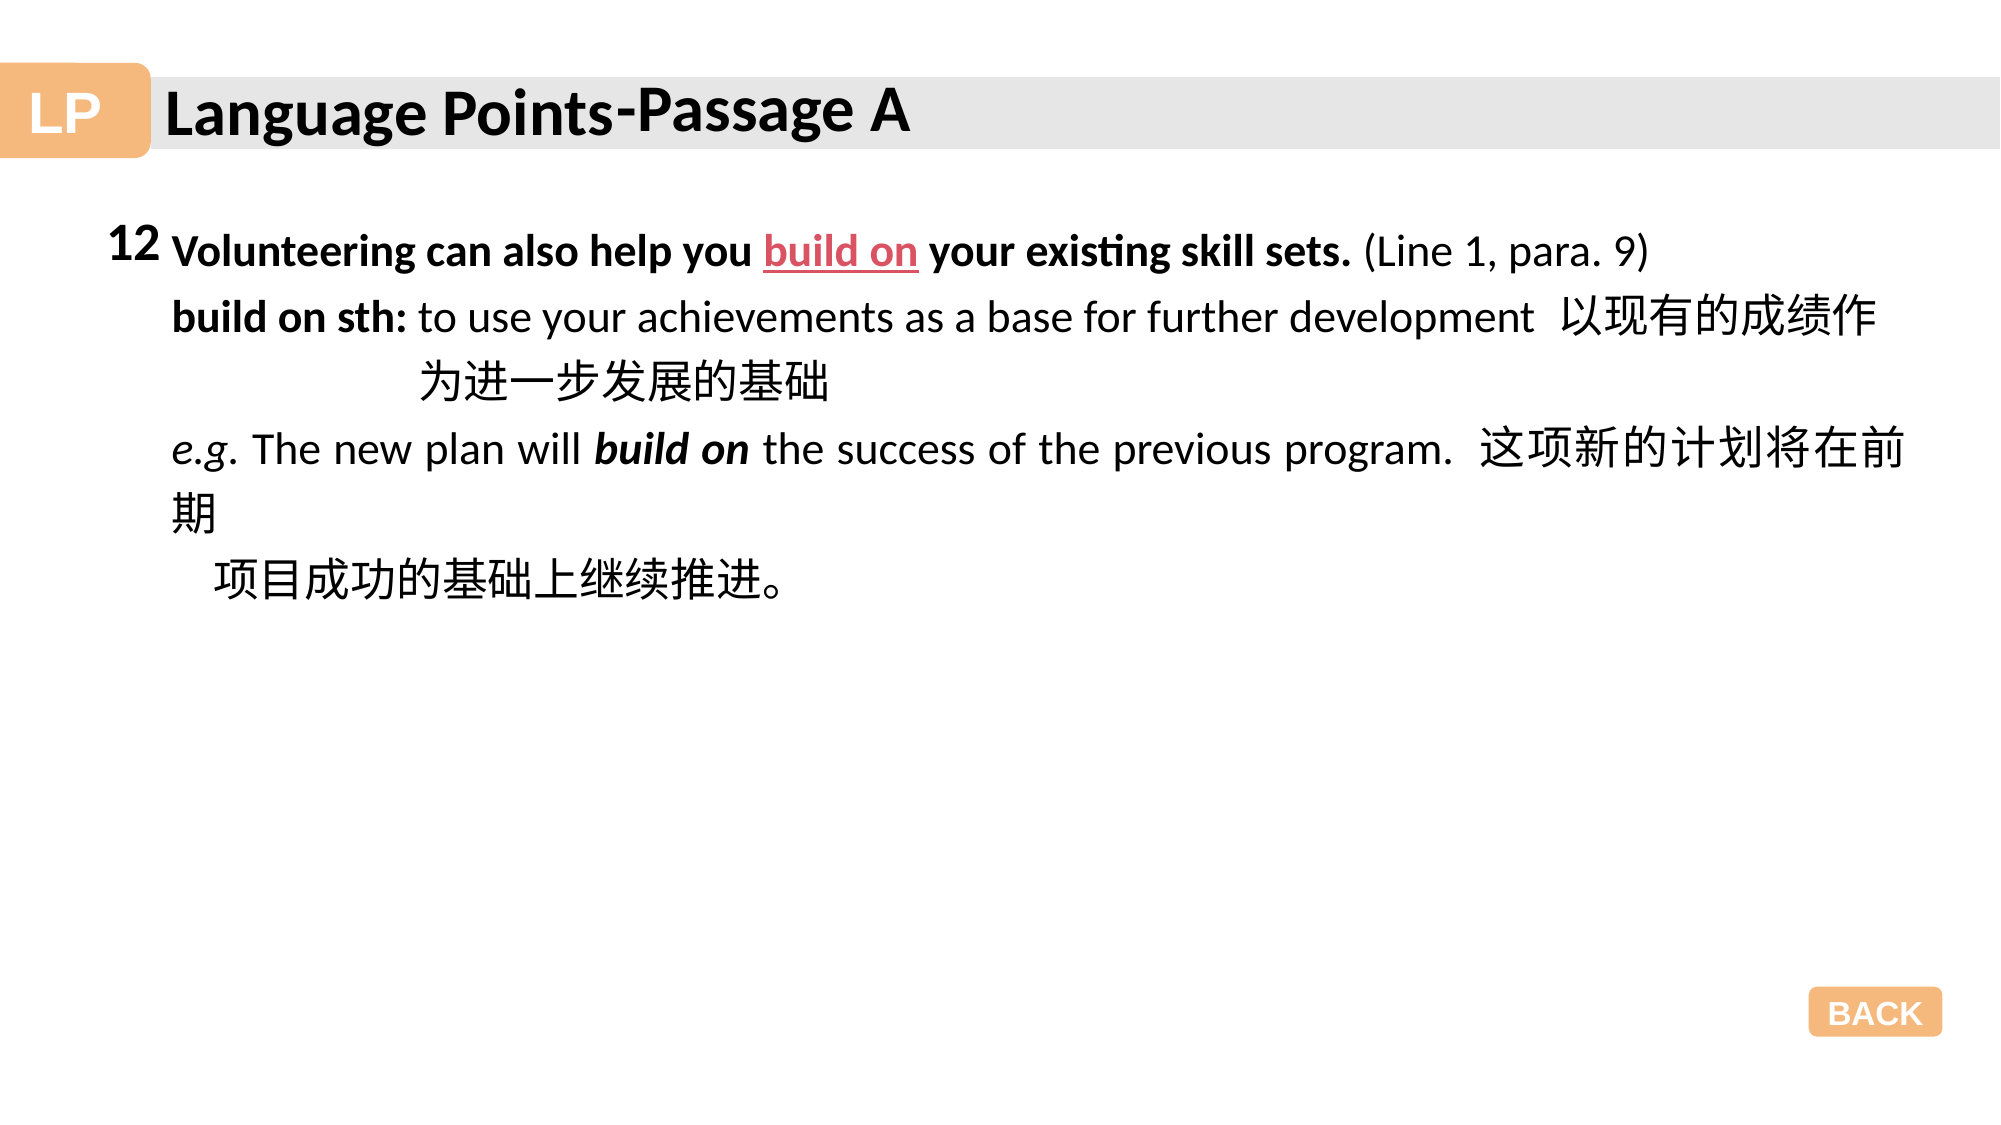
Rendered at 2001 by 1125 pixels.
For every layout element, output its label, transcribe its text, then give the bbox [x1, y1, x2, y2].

text_box -Passage A [601, 56, 982, 152]
text_box Volunteering can also help you build on your existing skill sets. (Line 1, para. 9) build on sth: to use your achievements as a base for further development 以现有的成绩作 为进一步发展的基础 e.g. The new plan will build on the success of the previous program. 这项新的计划将在前期 项目成功的基础上继续推进。 [156, 202, 1922, 613]
text_box BACK [1807, 985, 1944, 1038]
text_box 12 [91, 199, 186, 279]
